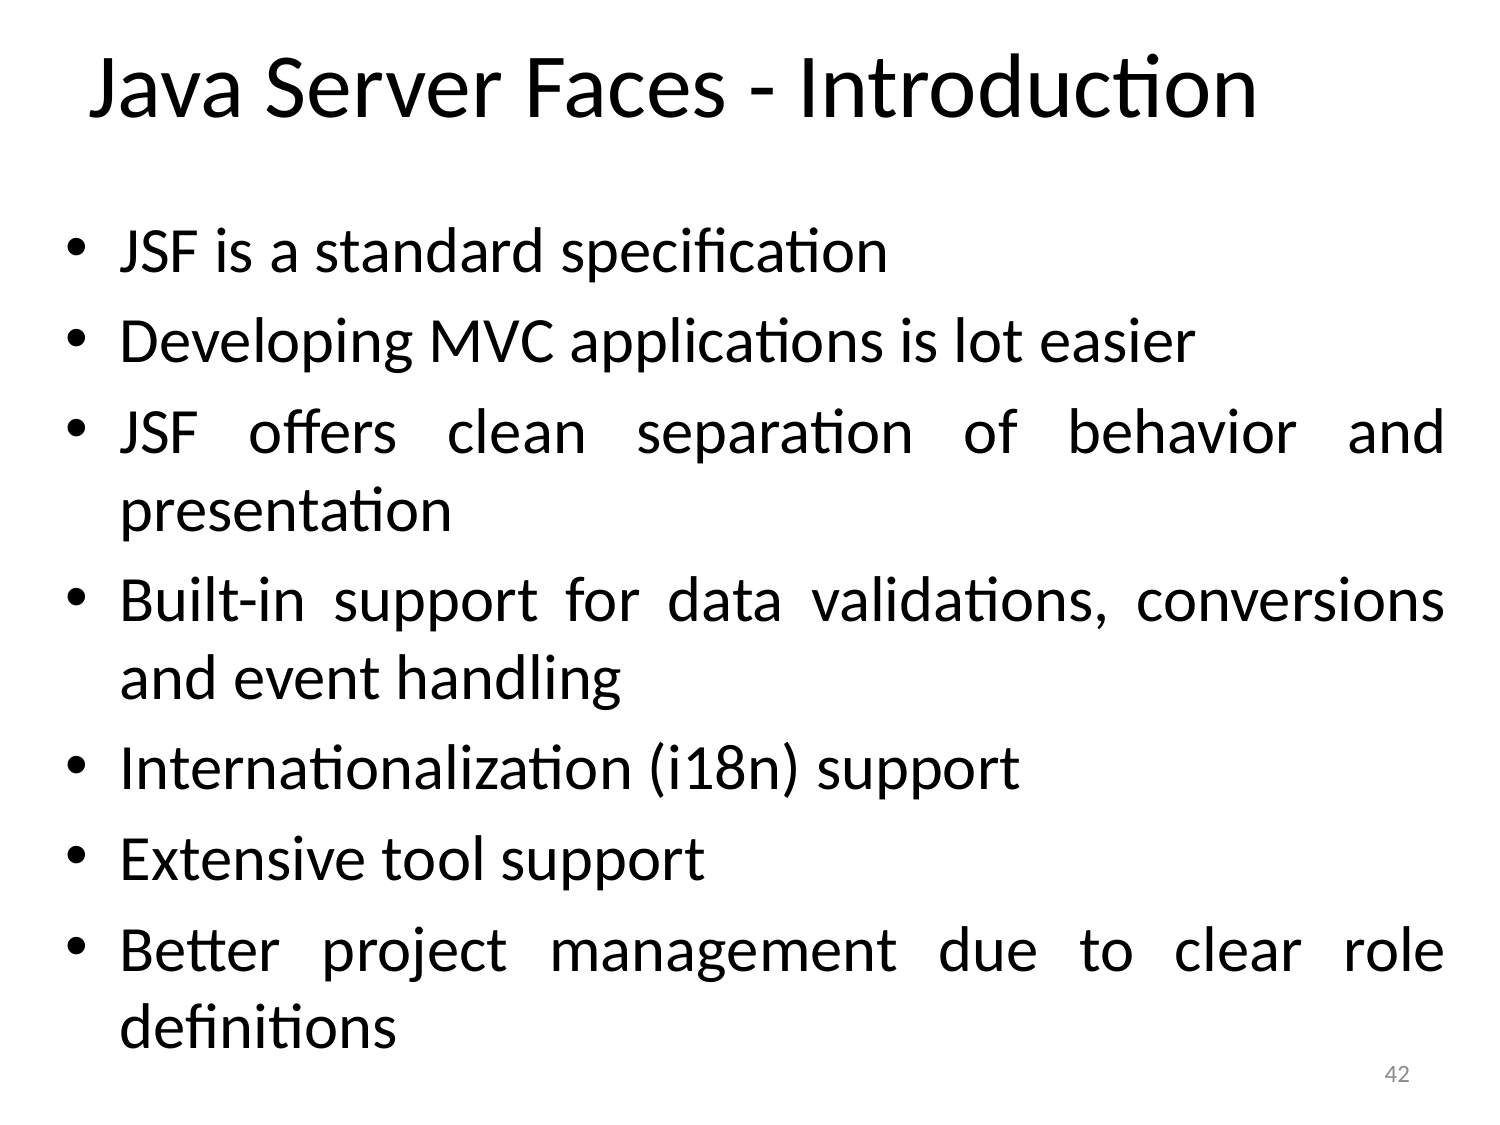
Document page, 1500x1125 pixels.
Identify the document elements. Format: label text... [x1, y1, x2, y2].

slide_number 42 [1074, 1042, 1425, 1103]
title Java Server Faces - Introduction [0, 12, 1350, 150]
list JSF is a standard specification Developing MVC applications is lot easier JSF offers clean separation of behavior and presentation Built-in support for data validations, conversions and event handling Internationalization (i18n) support Extensive tool support Better project management due to clear role definitions [50, 200, 1463, 1075]
